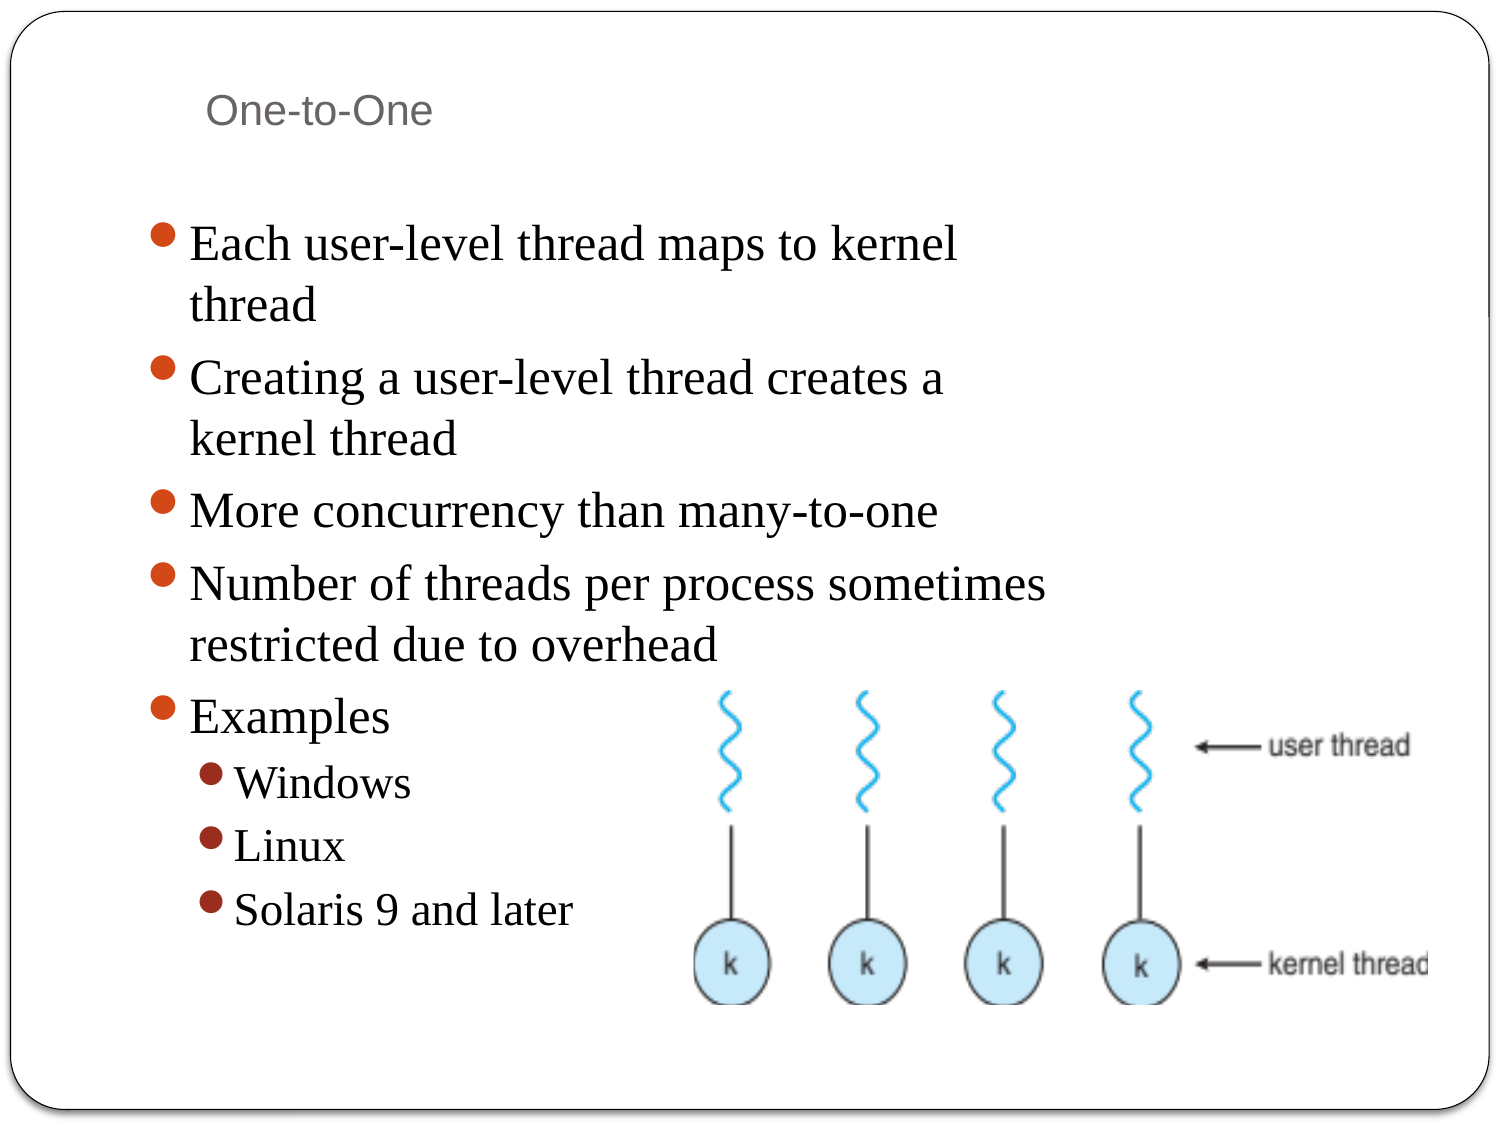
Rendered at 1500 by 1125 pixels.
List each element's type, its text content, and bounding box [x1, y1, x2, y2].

list Each user-level thread maps to kernel thread Creating a user-level thread creates a kernel thread More concurrency than many-to-one Number of threads per process sometimes restricted due to overhead Examples Windows Linux Solaris 9 and later [132, 202, 1080, 946]
title One-to-One [190, 73, 1321, 149]
picture [693, 690, 1429, 1005]
